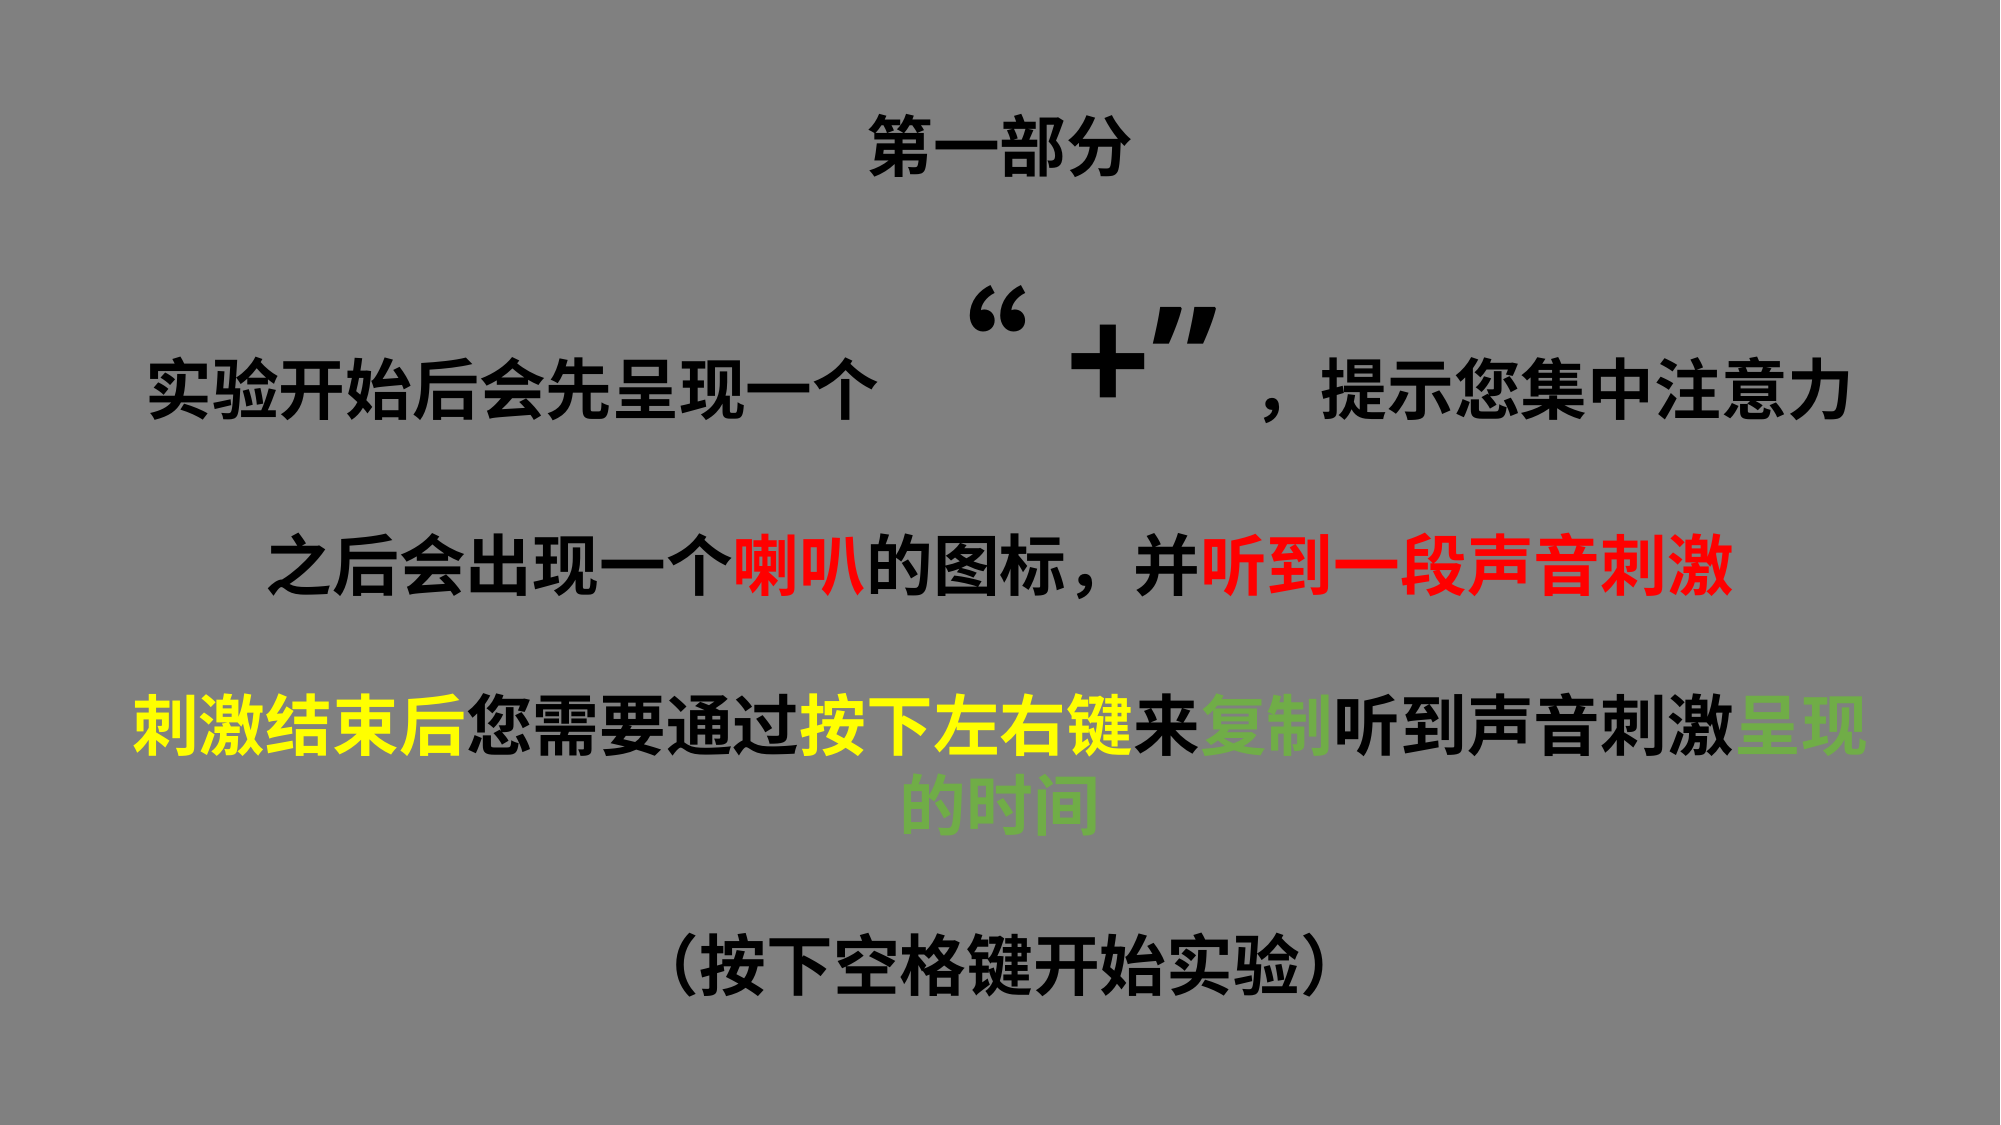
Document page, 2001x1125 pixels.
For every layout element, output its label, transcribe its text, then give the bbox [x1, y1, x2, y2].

text_box 第一部分 实验开始后会先呈现一个“+”，提示您集中注意力 之后会出现一个喇叭的图标，并听到一段声音刺激 刺激结束后您需要通过按下左右键来复制听到声音刺激呈现的时间 （按下空格键开始实验） [102, 96, 1898, 1012]
